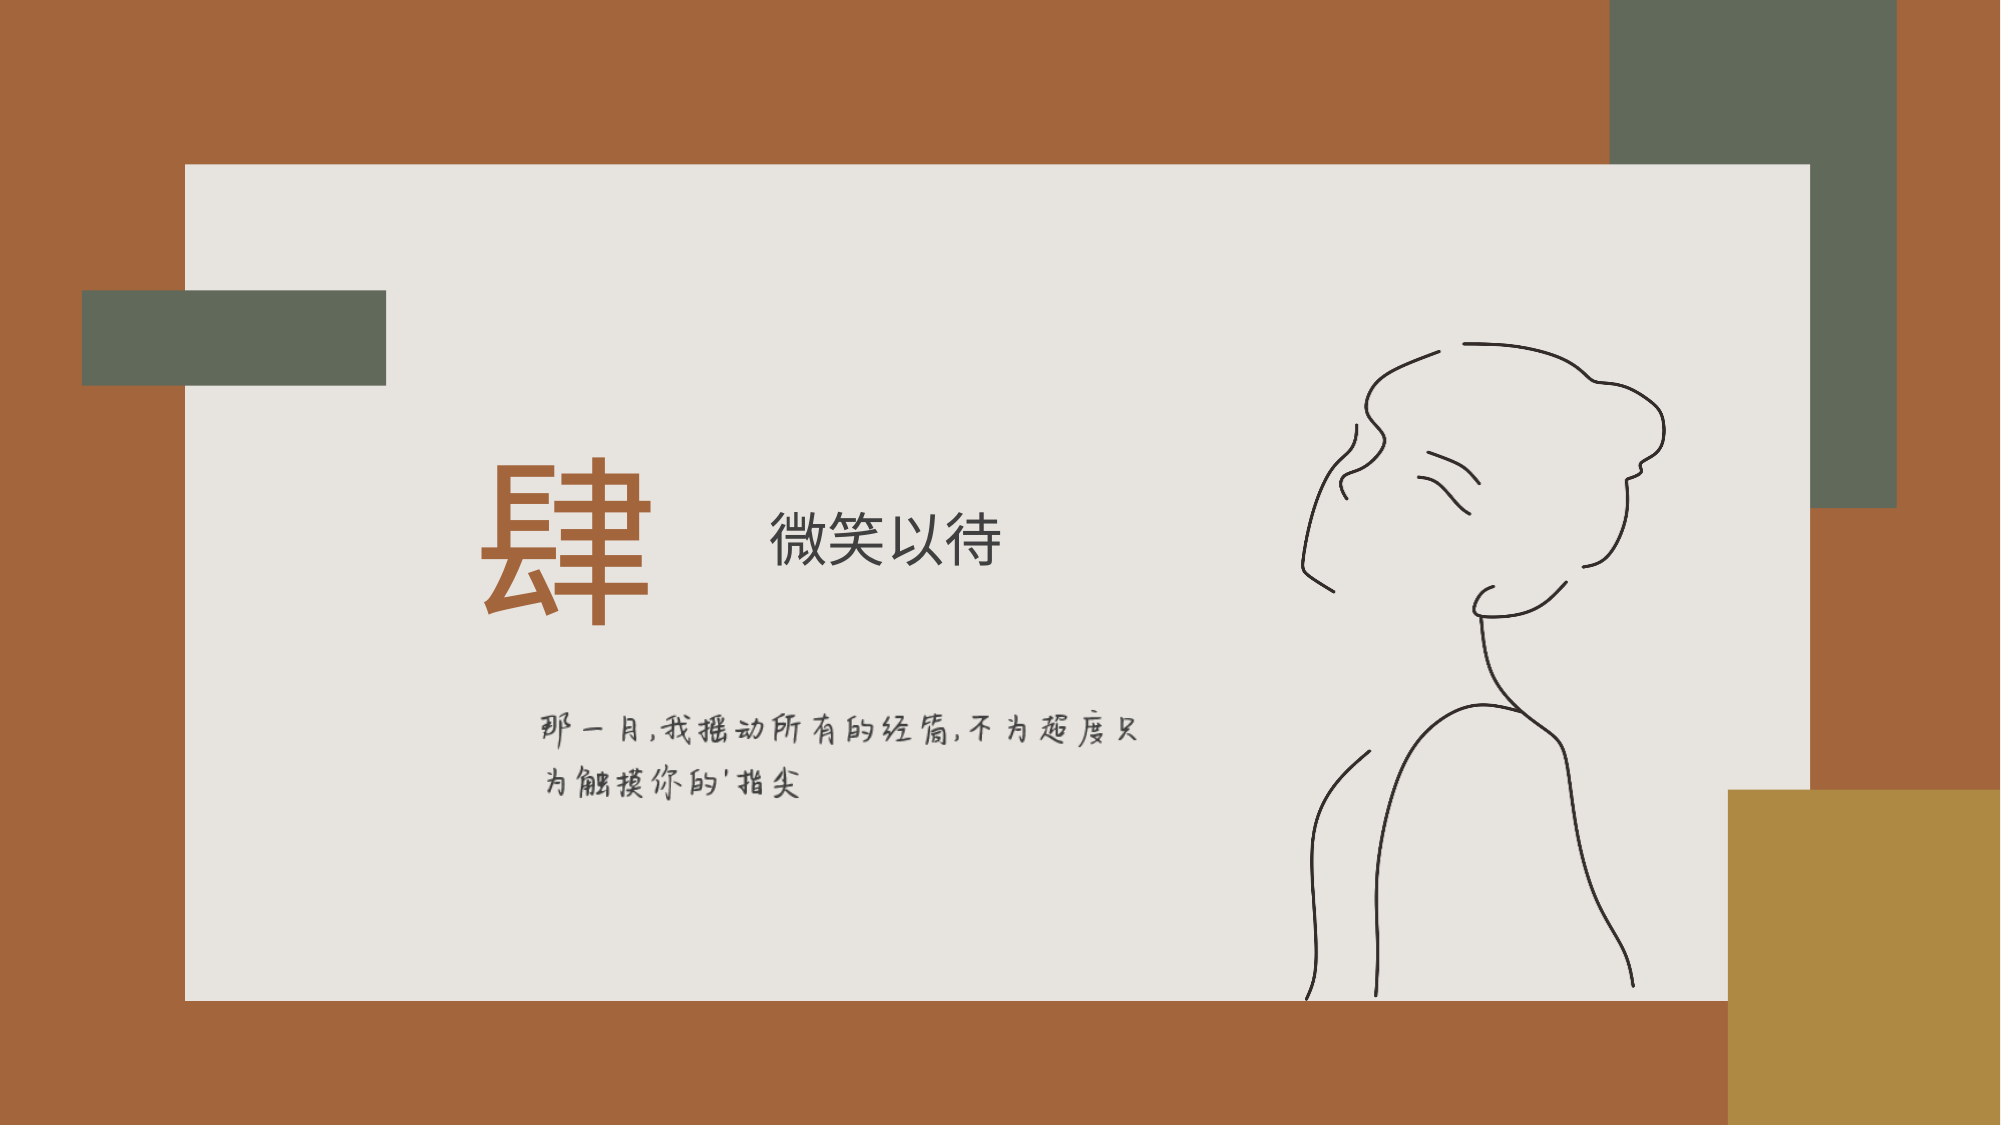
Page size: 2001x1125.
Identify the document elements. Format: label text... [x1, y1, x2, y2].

picture [536, 702, 1148, 930]
text_box [1811, 0, 2000, 789]
text_box [184, 163, 1811, 1002]
text_box [81, 289, 387, 387]
text_box [1727, 789, 2000, 1125]
text_box 微笑以待 [754, 496, 1170, 581]
text_box [0, 0, 1727, 1125]
text_box [1609, 0, 1898, 509]
picture [1301, 342, 1666, 1002]
text_box 肆 [460, 420, 879, 656]
